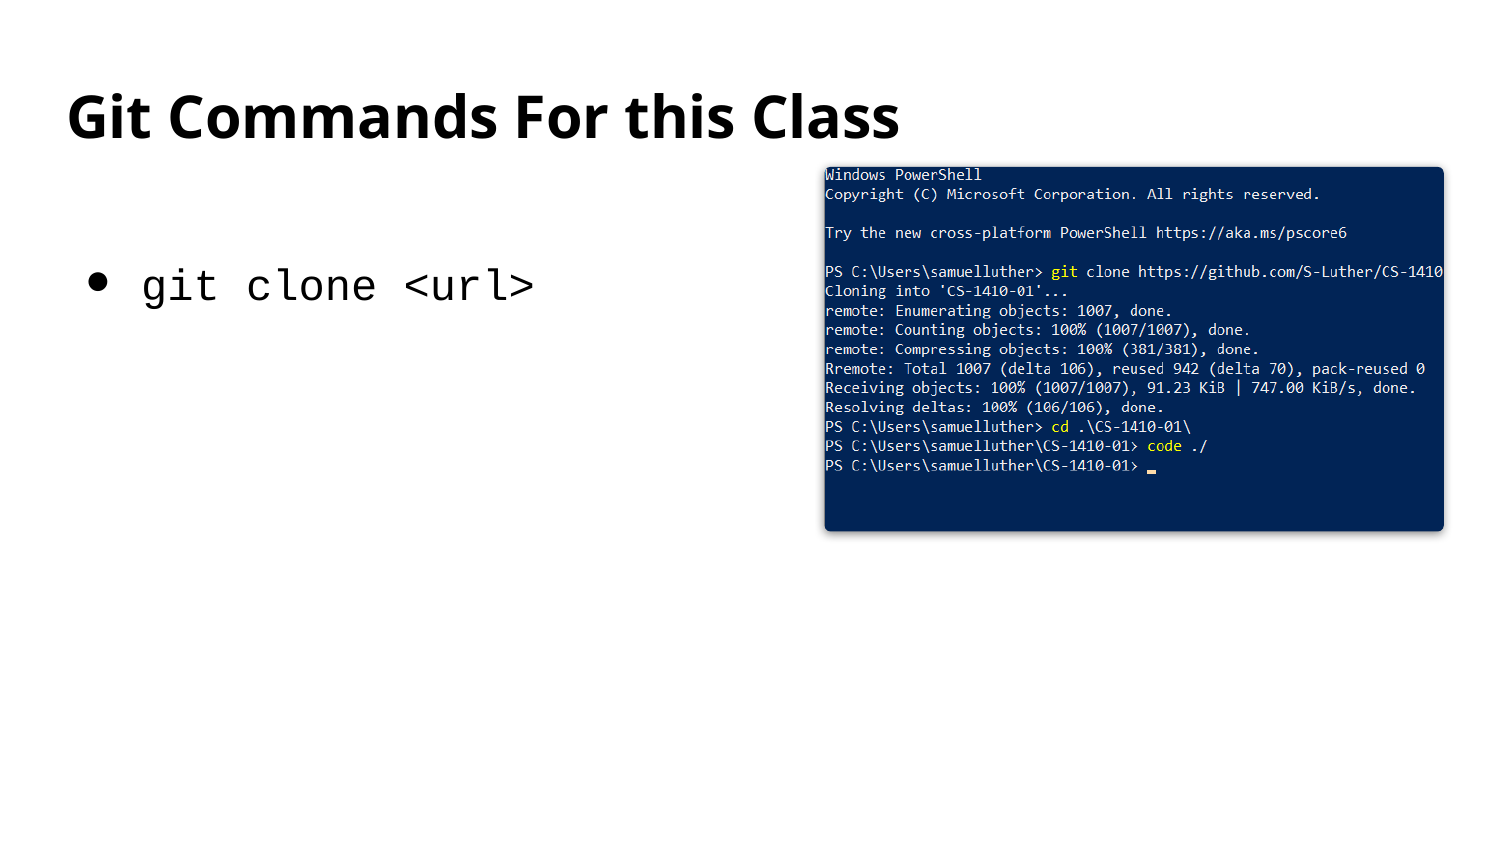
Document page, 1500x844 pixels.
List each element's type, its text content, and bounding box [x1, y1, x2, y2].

list git clone <url> [51, 189, 817, 750]
title Git Commands For this Class [51, 72, 1449, 167]
picture [824, 166, 1444, 532]
